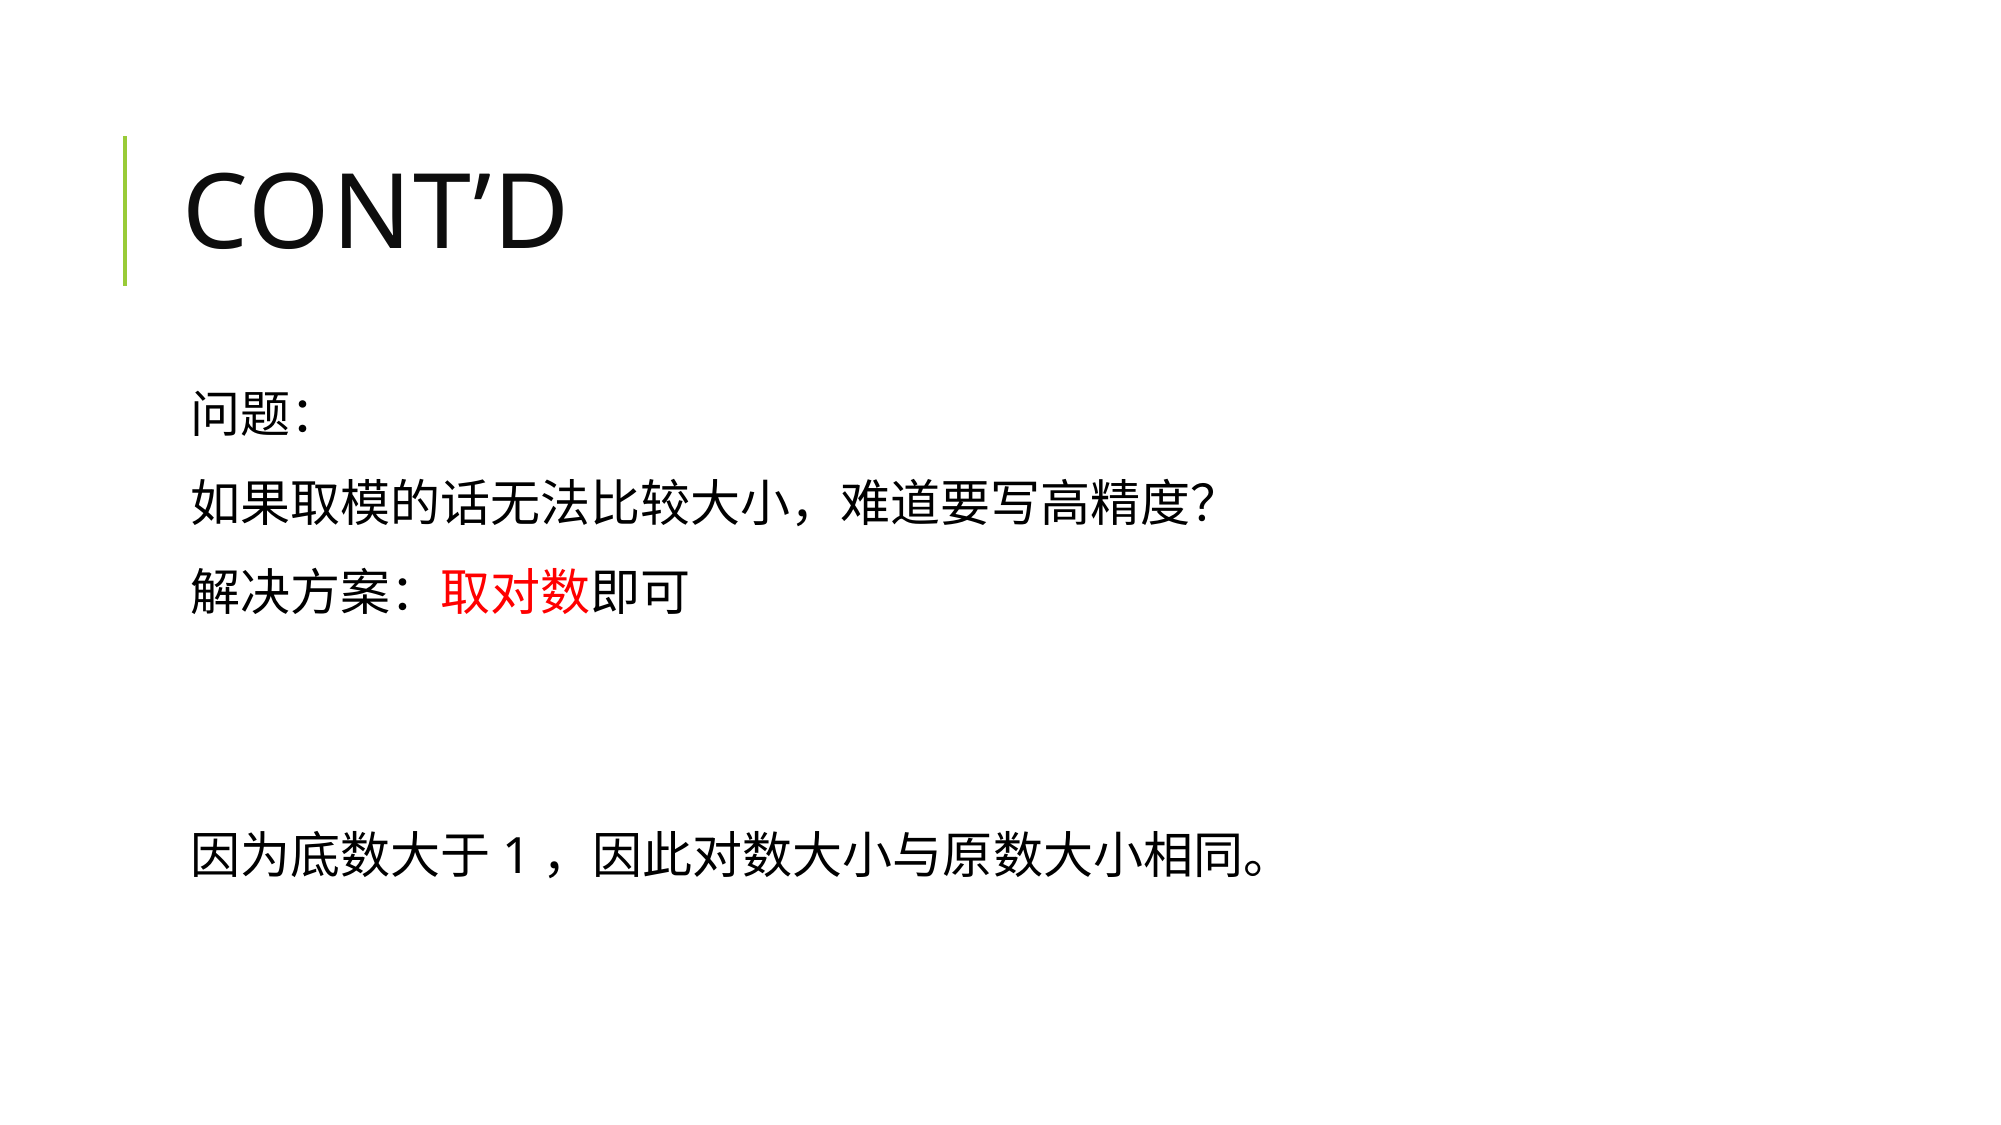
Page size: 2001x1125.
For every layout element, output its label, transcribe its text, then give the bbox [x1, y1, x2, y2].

title Cont’d [168, 96, 1763, 342]
